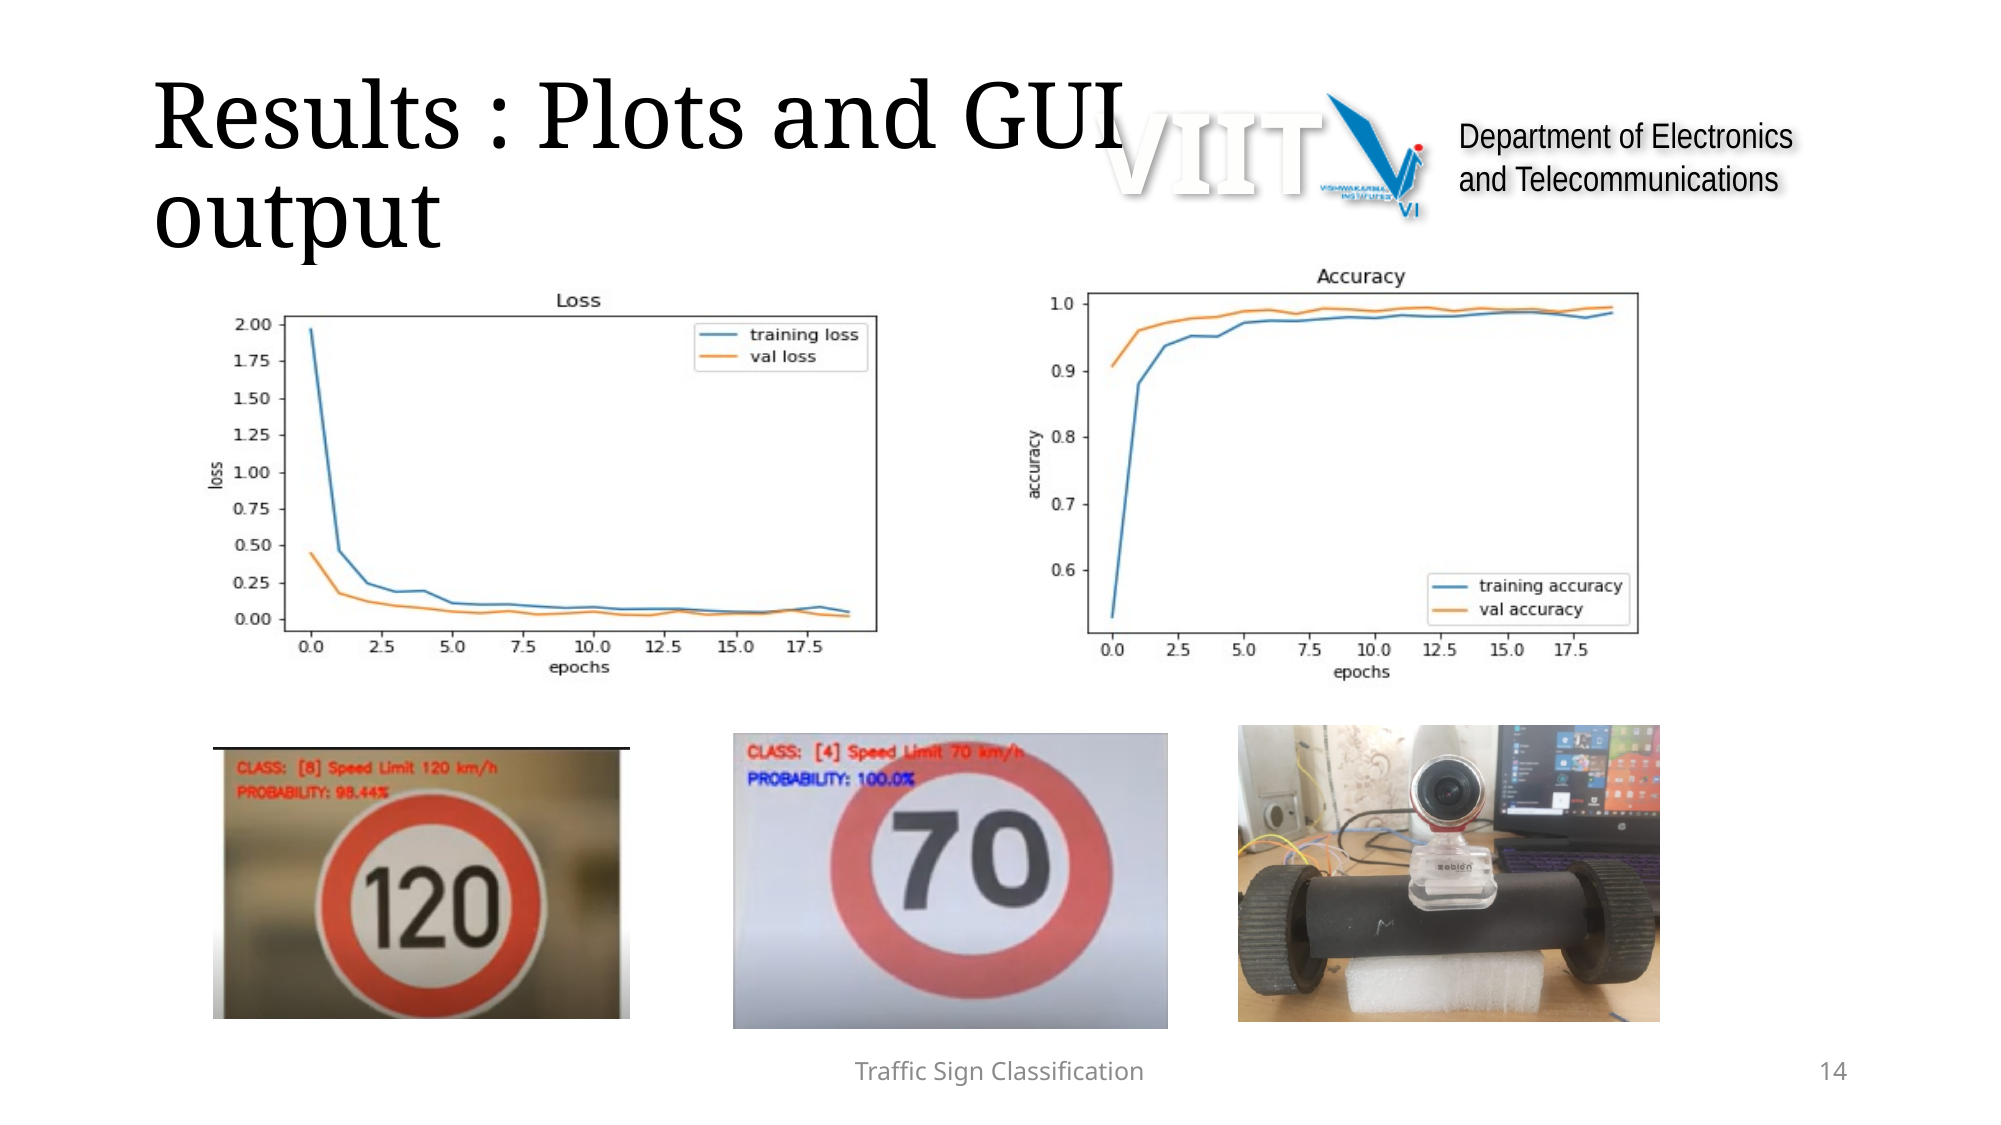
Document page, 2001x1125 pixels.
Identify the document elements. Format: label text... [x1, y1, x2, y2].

picture [999, 238, 1708, 689]
picture [1319, 92, 1445, 220]
footer Traffic Sign Classification [662, 1042, 1338, 1103]
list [189, 265, 952, 683]
picture [213, 747, 630, 1019]
picture [733, 733, 1168, 1029]
slide_number 14 [1412, 1042, 1863, 1103]
picture [1238, 725, 1661, 1022]
title Results : Plots and GUI output [137, 59, 1191, 278]
